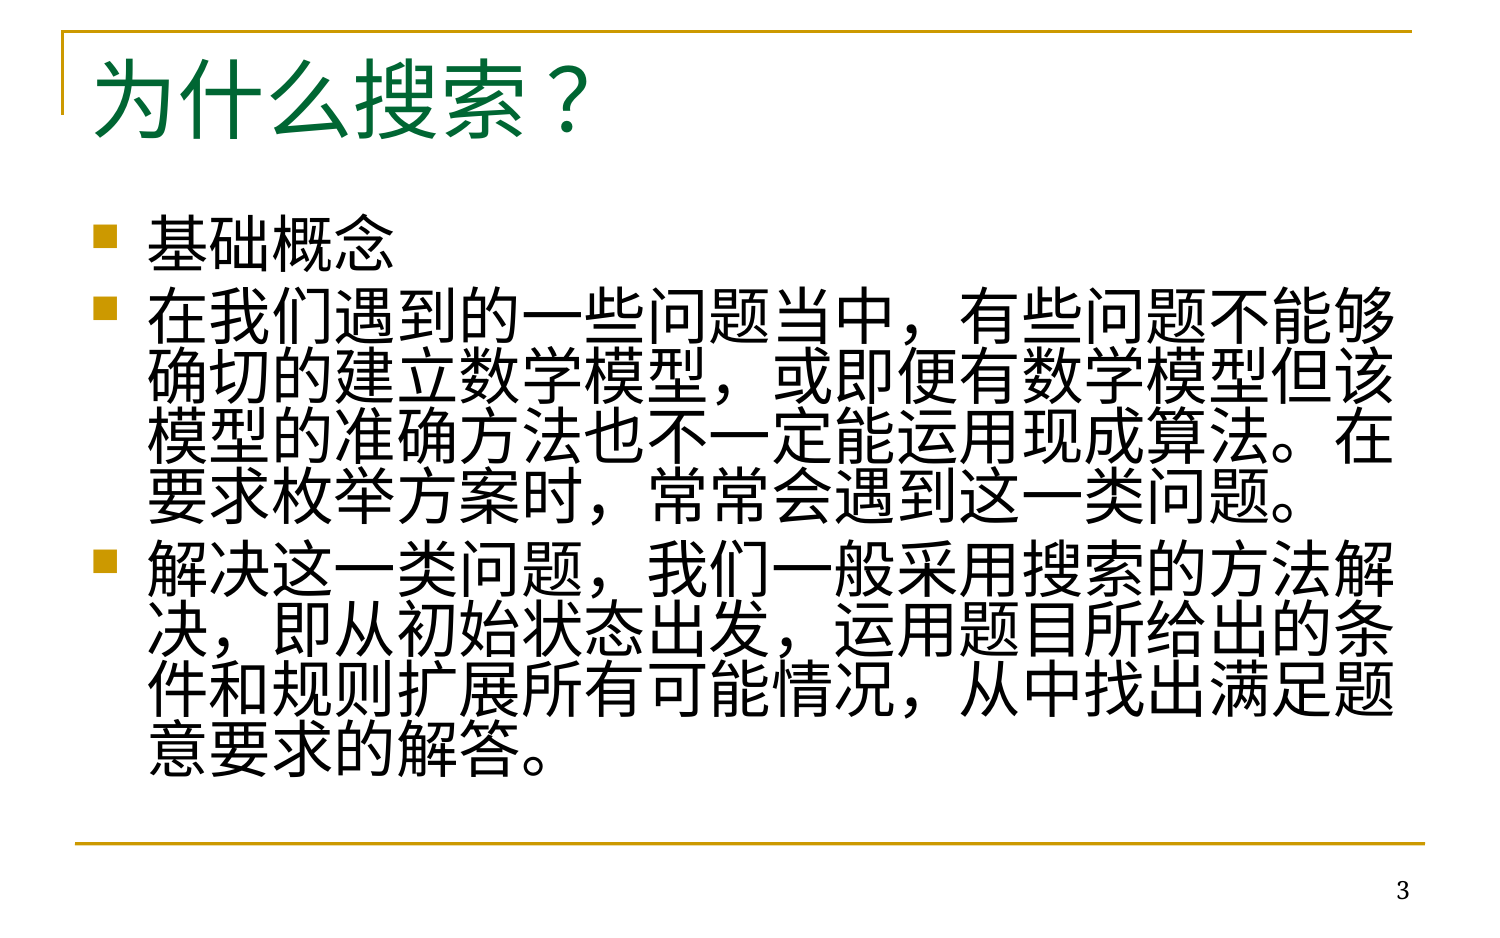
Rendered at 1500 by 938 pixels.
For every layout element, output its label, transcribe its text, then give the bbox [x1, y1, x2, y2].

slide_number 3 [1074, 853, 1426, 917]
list 基础概念 在我们遇到的一些问题当中，有些问题不能够确切的建立数学模型，或即便有数学模型但该模型的准确方法也不一定能运用现成算法。在要求枚举方案时，常常会遇到这一类问题。 解决这一类问题，我们一般采用搜索的方法解决，即从初始状态出发，运用题目所给出的条件和规则扩展所有可能情况，从中找出满足题意要求的解答。 [74, 196, 1426, 847]
title 为什么搜索 ？ [74, 37, 1426, 162]
